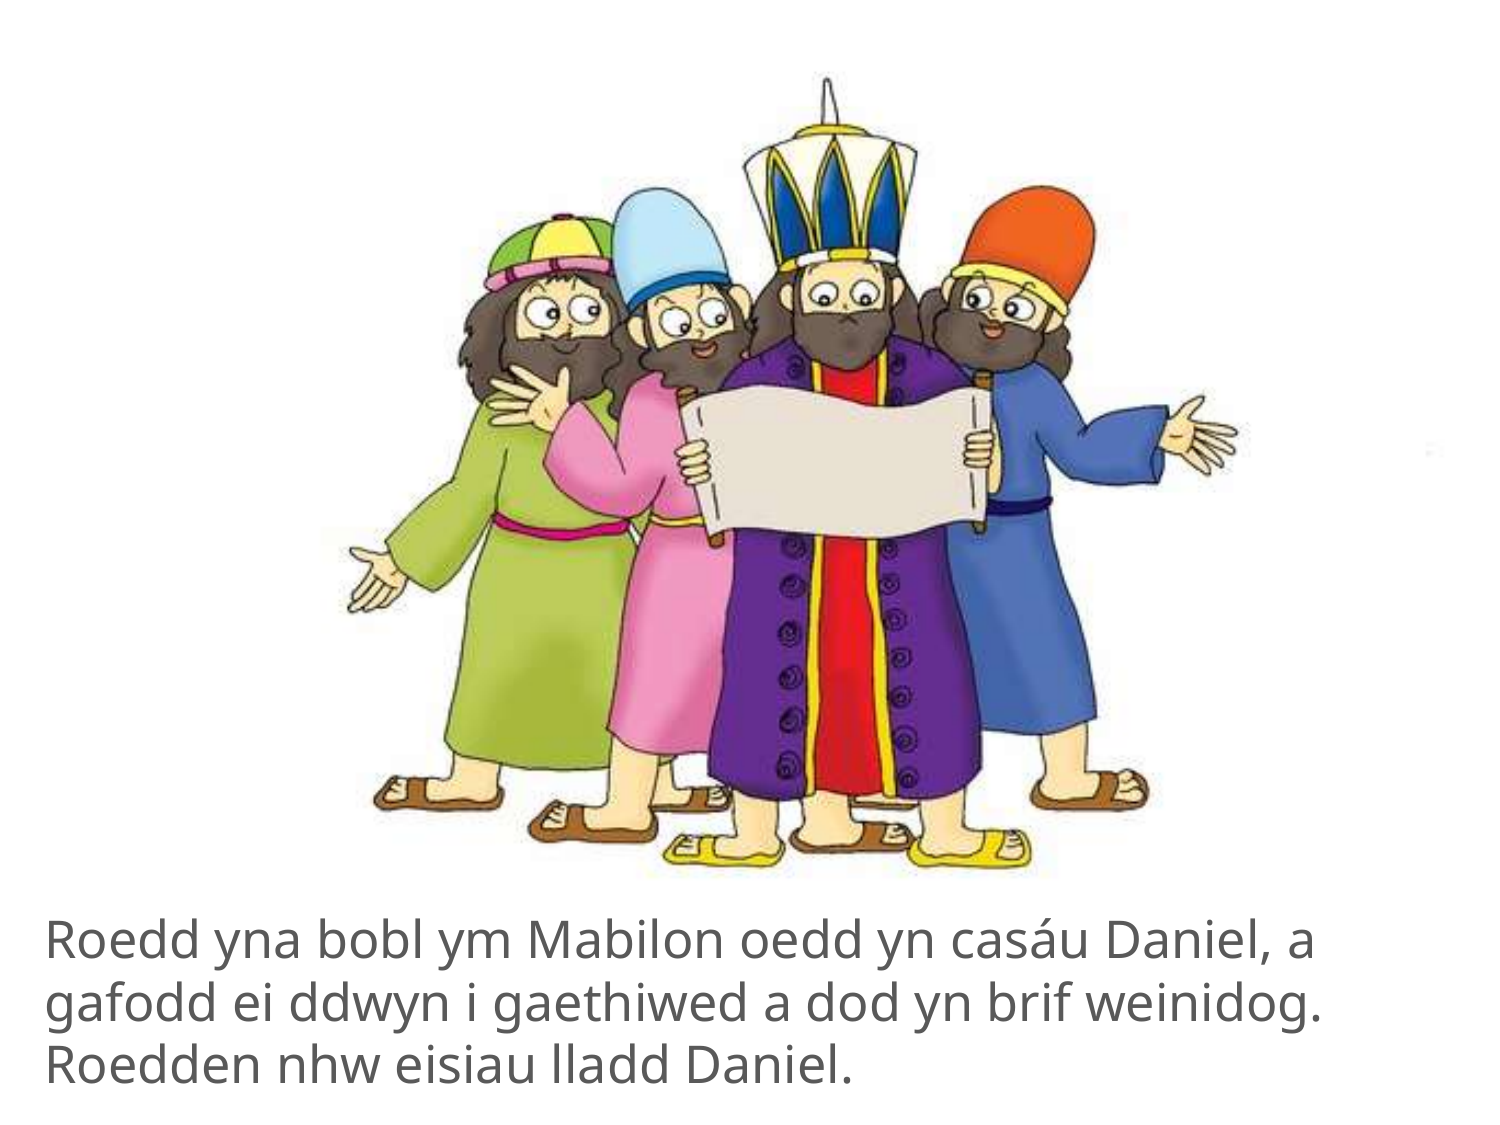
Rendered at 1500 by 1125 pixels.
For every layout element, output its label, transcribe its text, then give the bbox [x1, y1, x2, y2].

picture [40, 1, 1466, 894]
text_box Roedd yna bobl ym Mabilon oedd yn casáu Daniel, a gafodd ei ddwyn i gaethiwed a dod yn brif weinidog. Roedden nhw eisiau lladd Daniel. [29, 898, 1500, 1102]
